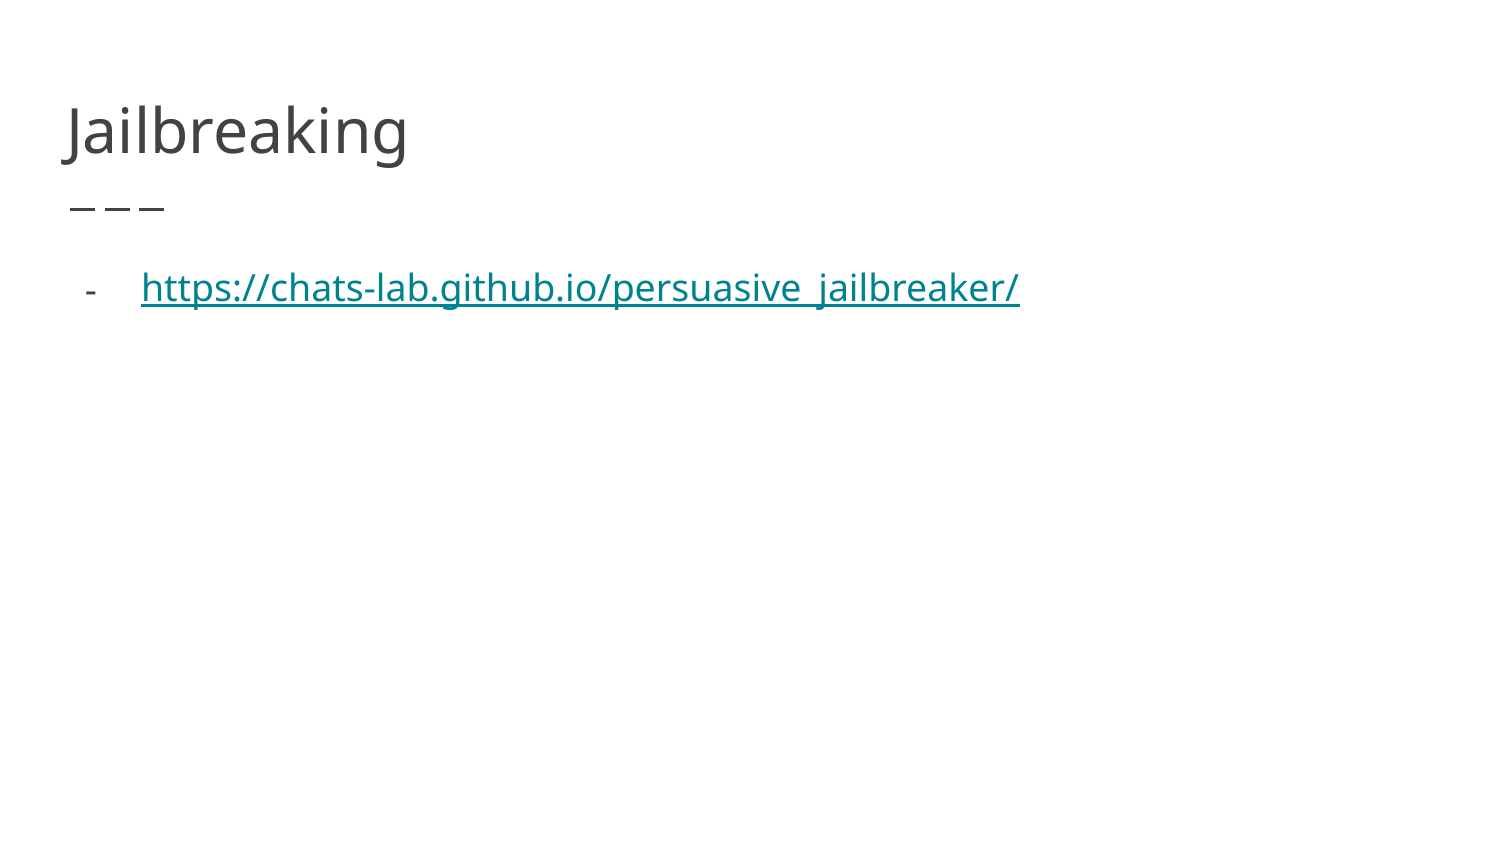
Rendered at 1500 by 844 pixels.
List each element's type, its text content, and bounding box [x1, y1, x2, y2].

title Jailbreaking [51, 61, 1449, 182]
list https://chats-lab.github.io/persuasive_jailbreaker/ [51, 240, 1449, 750]
